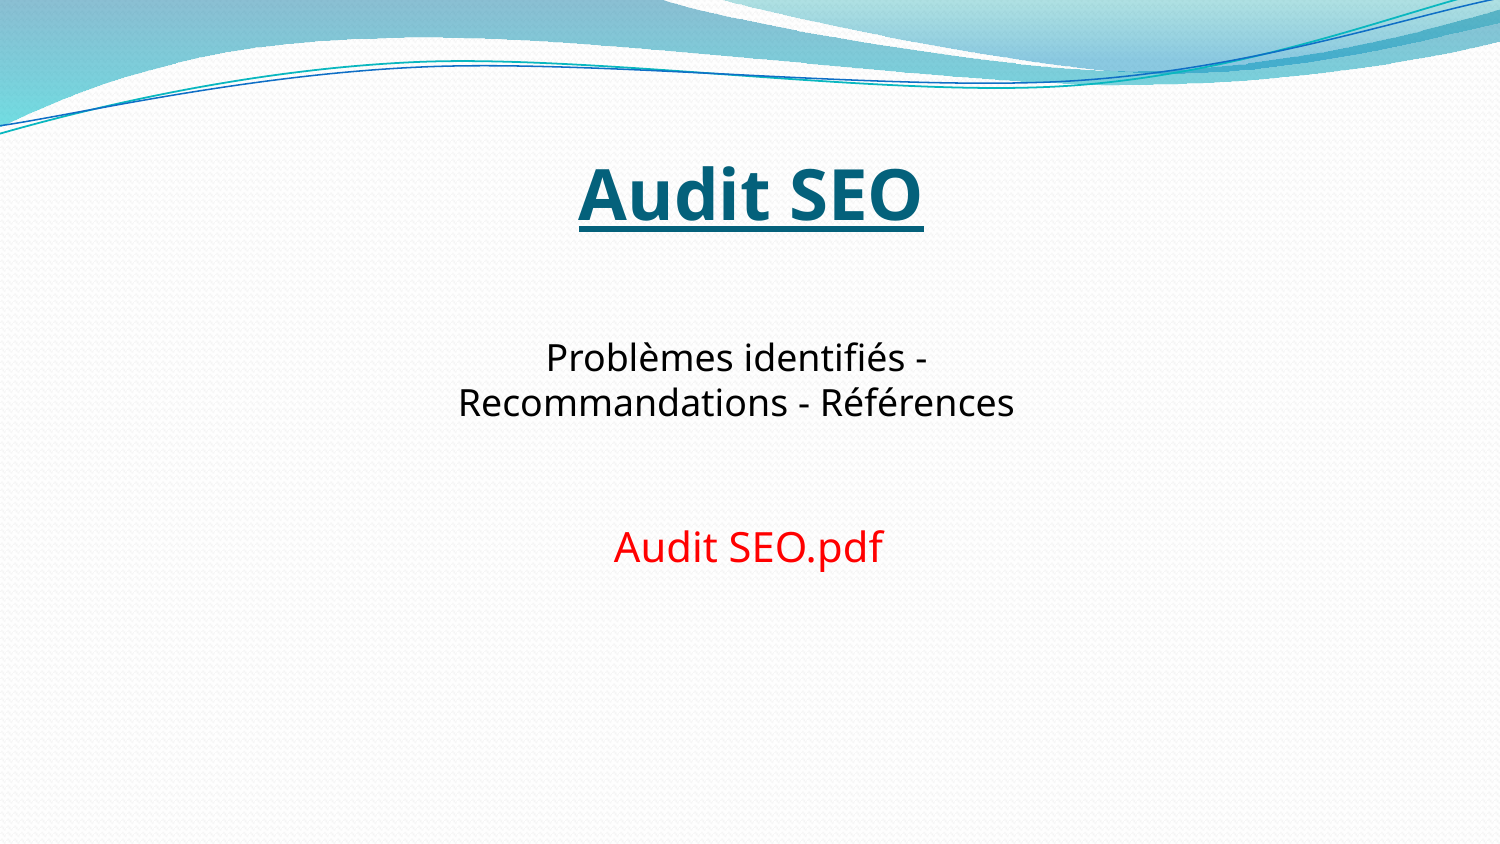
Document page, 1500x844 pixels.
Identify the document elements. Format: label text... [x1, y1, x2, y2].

list Audit SEO.pdf [77, 505, 1420, 599]
title Audit SEO [158, 135, 1345, 277]
text_box Problèmes identifiés - Recommandations - Références [421, 318, 1053, 439]
